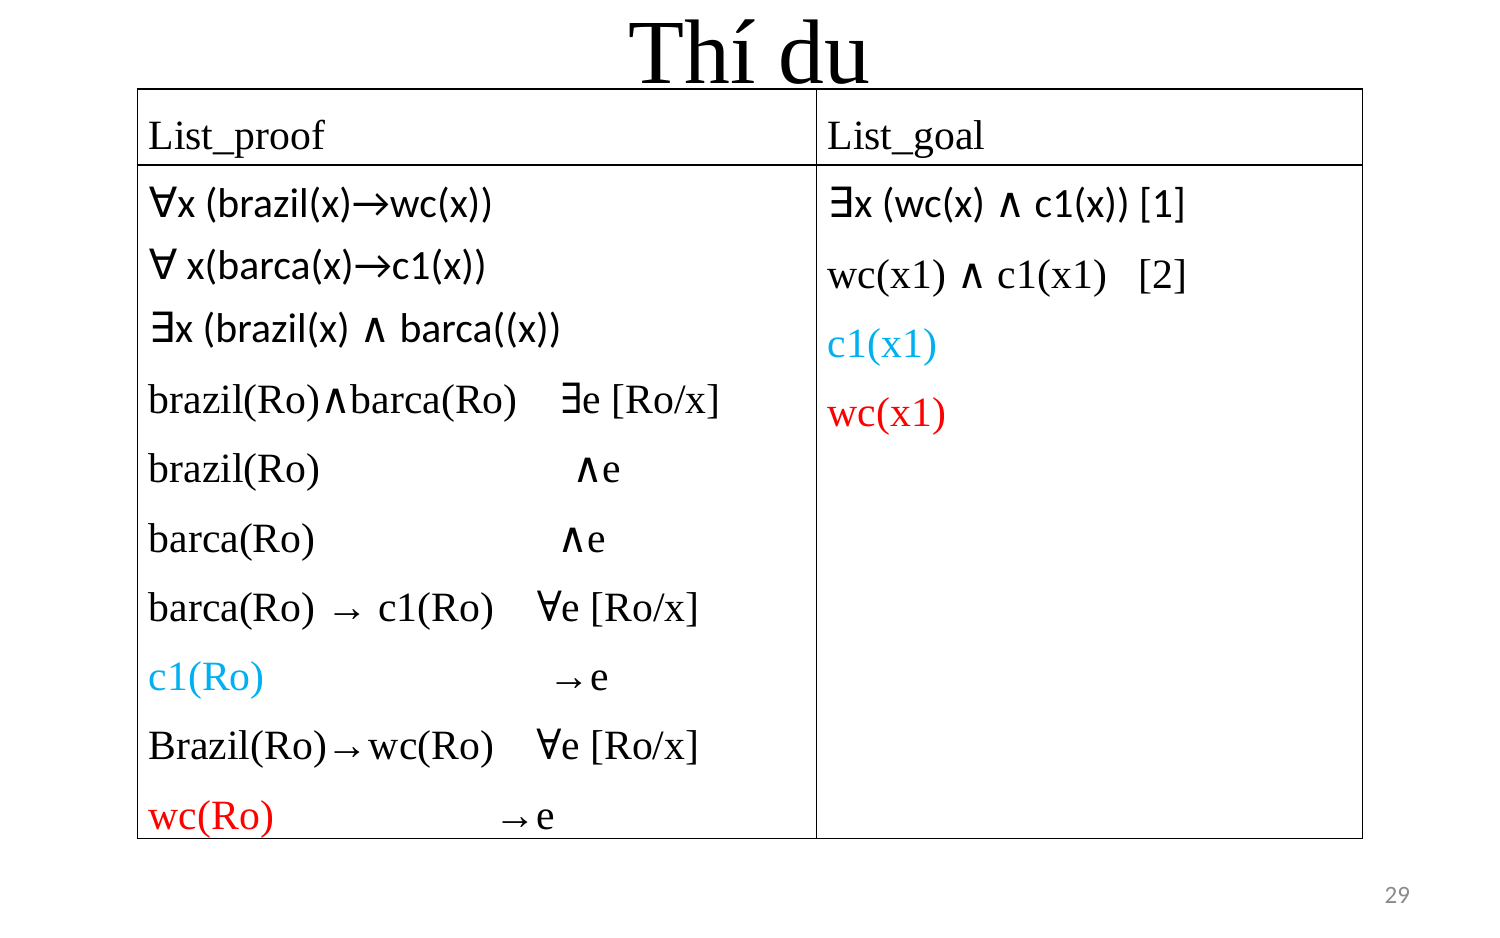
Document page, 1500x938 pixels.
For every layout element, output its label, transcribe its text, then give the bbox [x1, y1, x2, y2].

table_header List_goal [817, 90, 1362, 164]
slide_number 29 [1074, 868, 1425, 919]
table_header List_proof [138, 90, 816, 164]
title Thí dụ [75, 0, 1425, 125]
table_cell ∀x (brazil(x)→wc(x)) ∀ x(barca(x)→c1(x)) ∃x (brazil(x) ∧ barca((x)) brazil(Ro)∧barca(Ro) ∃e [Ro/x] brazil(Ro) ∧e barca(Ro) ∧e barca(Ro) → c1(Ro) ∀e [Ro/x] c1(Ro) →e Brazil(Ro)→wc(Ro) ∀e [Ro/x] wc(Ro) →e [138, 166, 816, 838]
table_cell ∃x (wc(x) ∧ c1(x)) [1] wc(x1) ∧ c1(x1) [2] c1(x1) wc(x1) [817, 166, 1362, 838]
